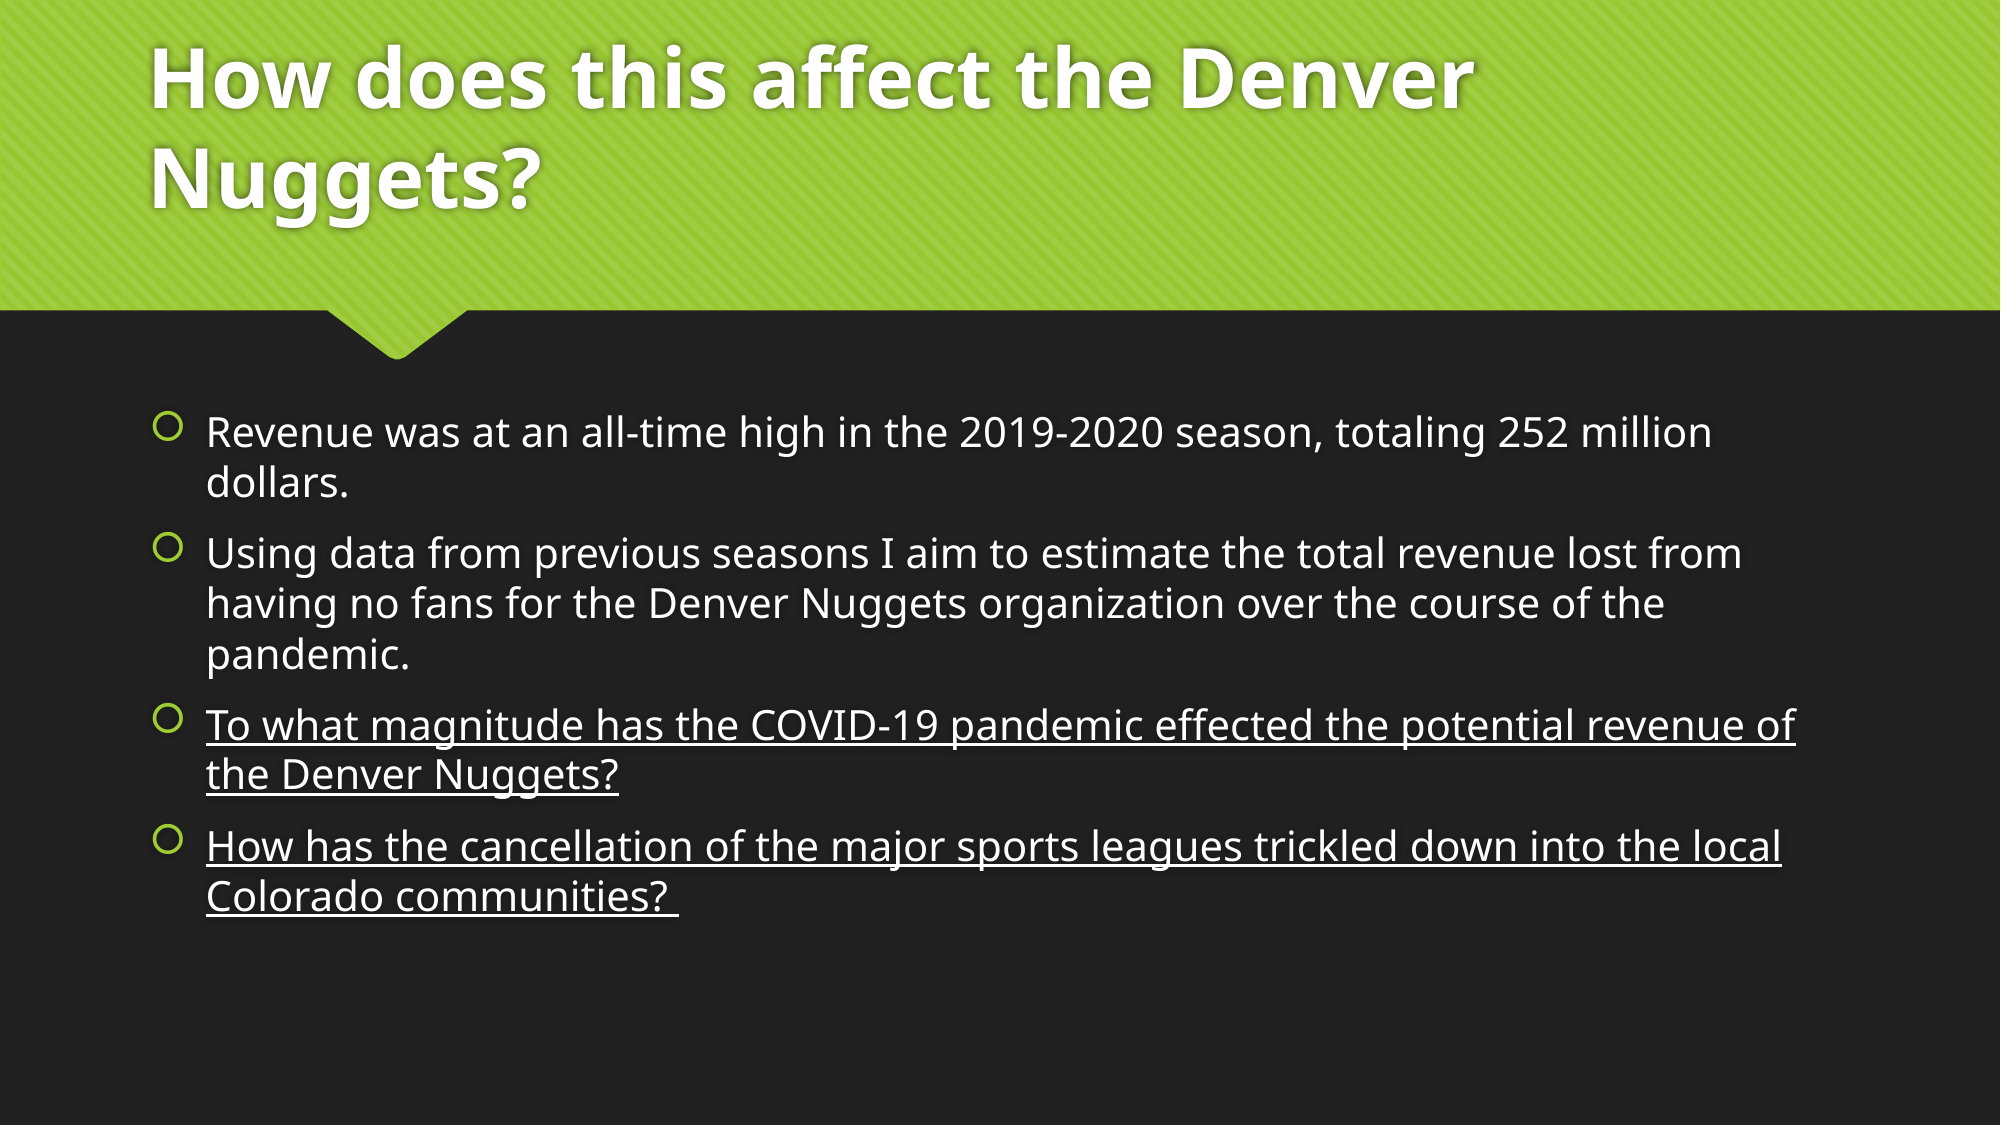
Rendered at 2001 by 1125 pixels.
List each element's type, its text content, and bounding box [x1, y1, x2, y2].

list Revenue was at an all-time high in the 2019-2020 season, totaling 252 million dollars. Using data from previous seasons I aim to estimate the total revenue lost from having no fans for the Denver Nuggets organization over the course of the pandemic. To what magnitude has the COVID-19 pandemic effected the potential revenue of the Denver Nuggets? How has the cancellation of the major sports leagues trickled down into the local Colorado communities? [134, 364, 1866, 962]
title How does this affect the Denver Nuggets? [132, 73, 1868, 233]
